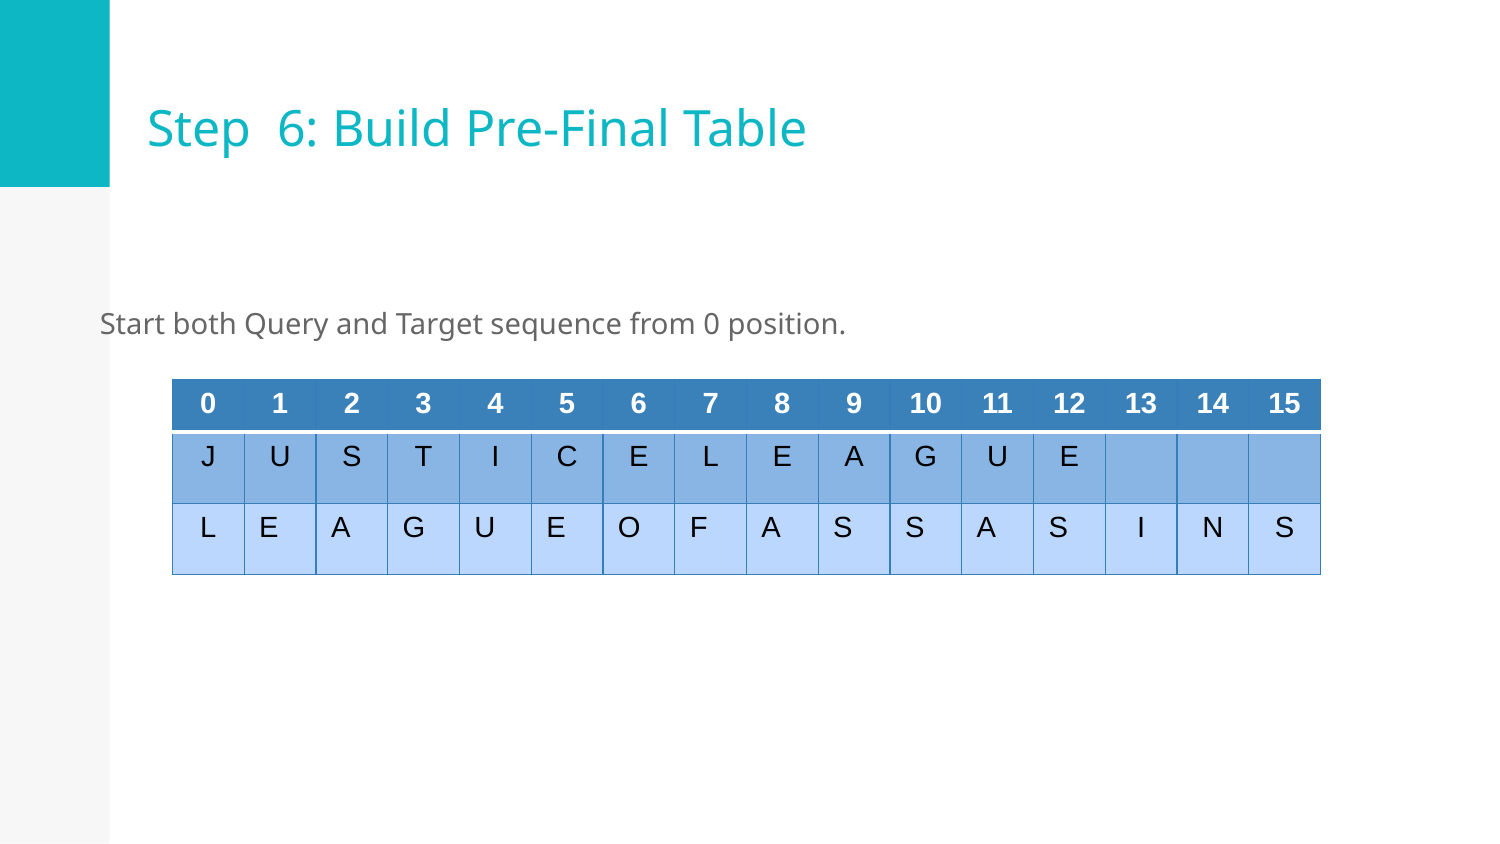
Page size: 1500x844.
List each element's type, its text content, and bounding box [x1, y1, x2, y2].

table_cell E [245, 504, 315, 574]
table_cell [1178, 434, 1248, 503]
table_cell F [675, 504, 746, 574]
table_cell T [388, 434, 459, 503]
table_cell A [317, 504, 387, 574]
title Step 6: Build Pre-Final Table [132, 84, 1313, 172]
table_header 14 [1178, 380, 1248, 430]
table_header 10 [891, 380, 961, 430]
table_cell S [819, 504, 889, 574]
table_cell E [604, 434, 674, 503]
table_cell A [962, 504, 1033, 574]
table_cell E [1034, 434, 1105, 503]
table_header 3 [388, 380, 459, 430]
table_cell O [604, 504, 674, 574]
table_cell L [675, 434, 746, 503]
table_cell C [532, 434, 602, 503]
text_box Start both Query and Target sequence from 0 position. [84, 298, 870, 348]
table_header 4 [460, 380, 531, 430]
table_cell S [1034, 504, 1105, 574]
table_header 0 [173, 380, 244, 430]
table_header 13 [1106, 380, 1176, 430]
table_cell J [173, 434, 244, 503]
table_cell I [460, 434, 531, 503]
table_cell E [747, 434, 818, 503]
table_cell G [891, 434, 961, 503]
table_cell S [1249, 504, 1320, 574]
table_header 12 [1034, 380, 1105, 430]
table_header 6 [604, 380, 674, 430]
table_cell A [819, 434, 889, 503]
table_header 1 [245, 380, 315, 430]
table_cell G [388, 504, 459, 574]
table_header 2 [317, 380, 387, 430]
table_header 7 [675, 380, 746, 430]
table_cell S [317, 434, 387, 503]
table_cell [1249, 434, 1320, 503]
table_header 11 [962, 380, 1033, 430]
table_header 9 [819, 380, 889, 430]
table_cell L [173, 504, 244, 574]
table_cell U [962, 434, 1033, 503]
table_header 8 [747, 380, 818, 430]
table_header 15 [1249, 380, 1320, 430]
table_cell N [1178, 504, 1248, 574]
table_cell I [1106, 504, 1176, 574]
table_cell S [891, 504, 961, 574]
table_cell E [532, 504, 602, 574]
table_cell A [747, 504, 818, 574]
table_header 5 [532, 380, 602, 430]
table_cell U [460, 504, 531, 574]
table_cell [1106, 434, 1176, 503]
table_cell U [245, 434, 315, 503]
